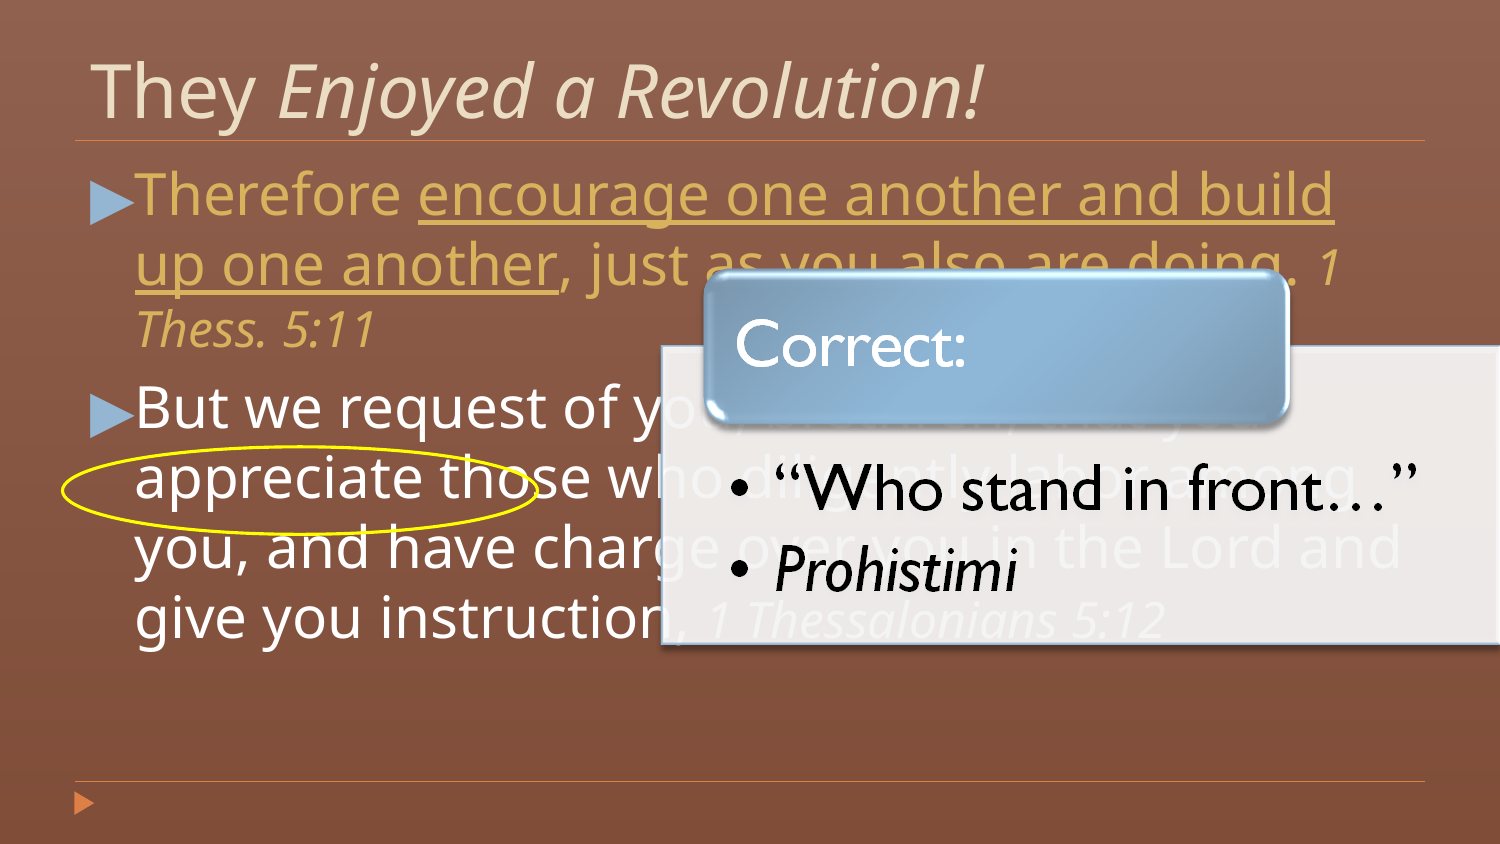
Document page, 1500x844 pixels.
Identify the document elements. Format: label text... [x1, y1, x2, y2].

list Therefore encourage one another and build up one another, just as you also are doing. 1 Thess. 5:11 But we request of you, brethren, that you appreciate those who diligently labor among you, and have charge over you in the Lord and give you instruction, 1 Thessalonians 5:12 [75, 150, 1425, 758]
text_box [62, 446, 538, 535]
picture [650, 245, 1500, 669]
title They Enjoyed a Revolution! [75, 18, 1425, 141]
